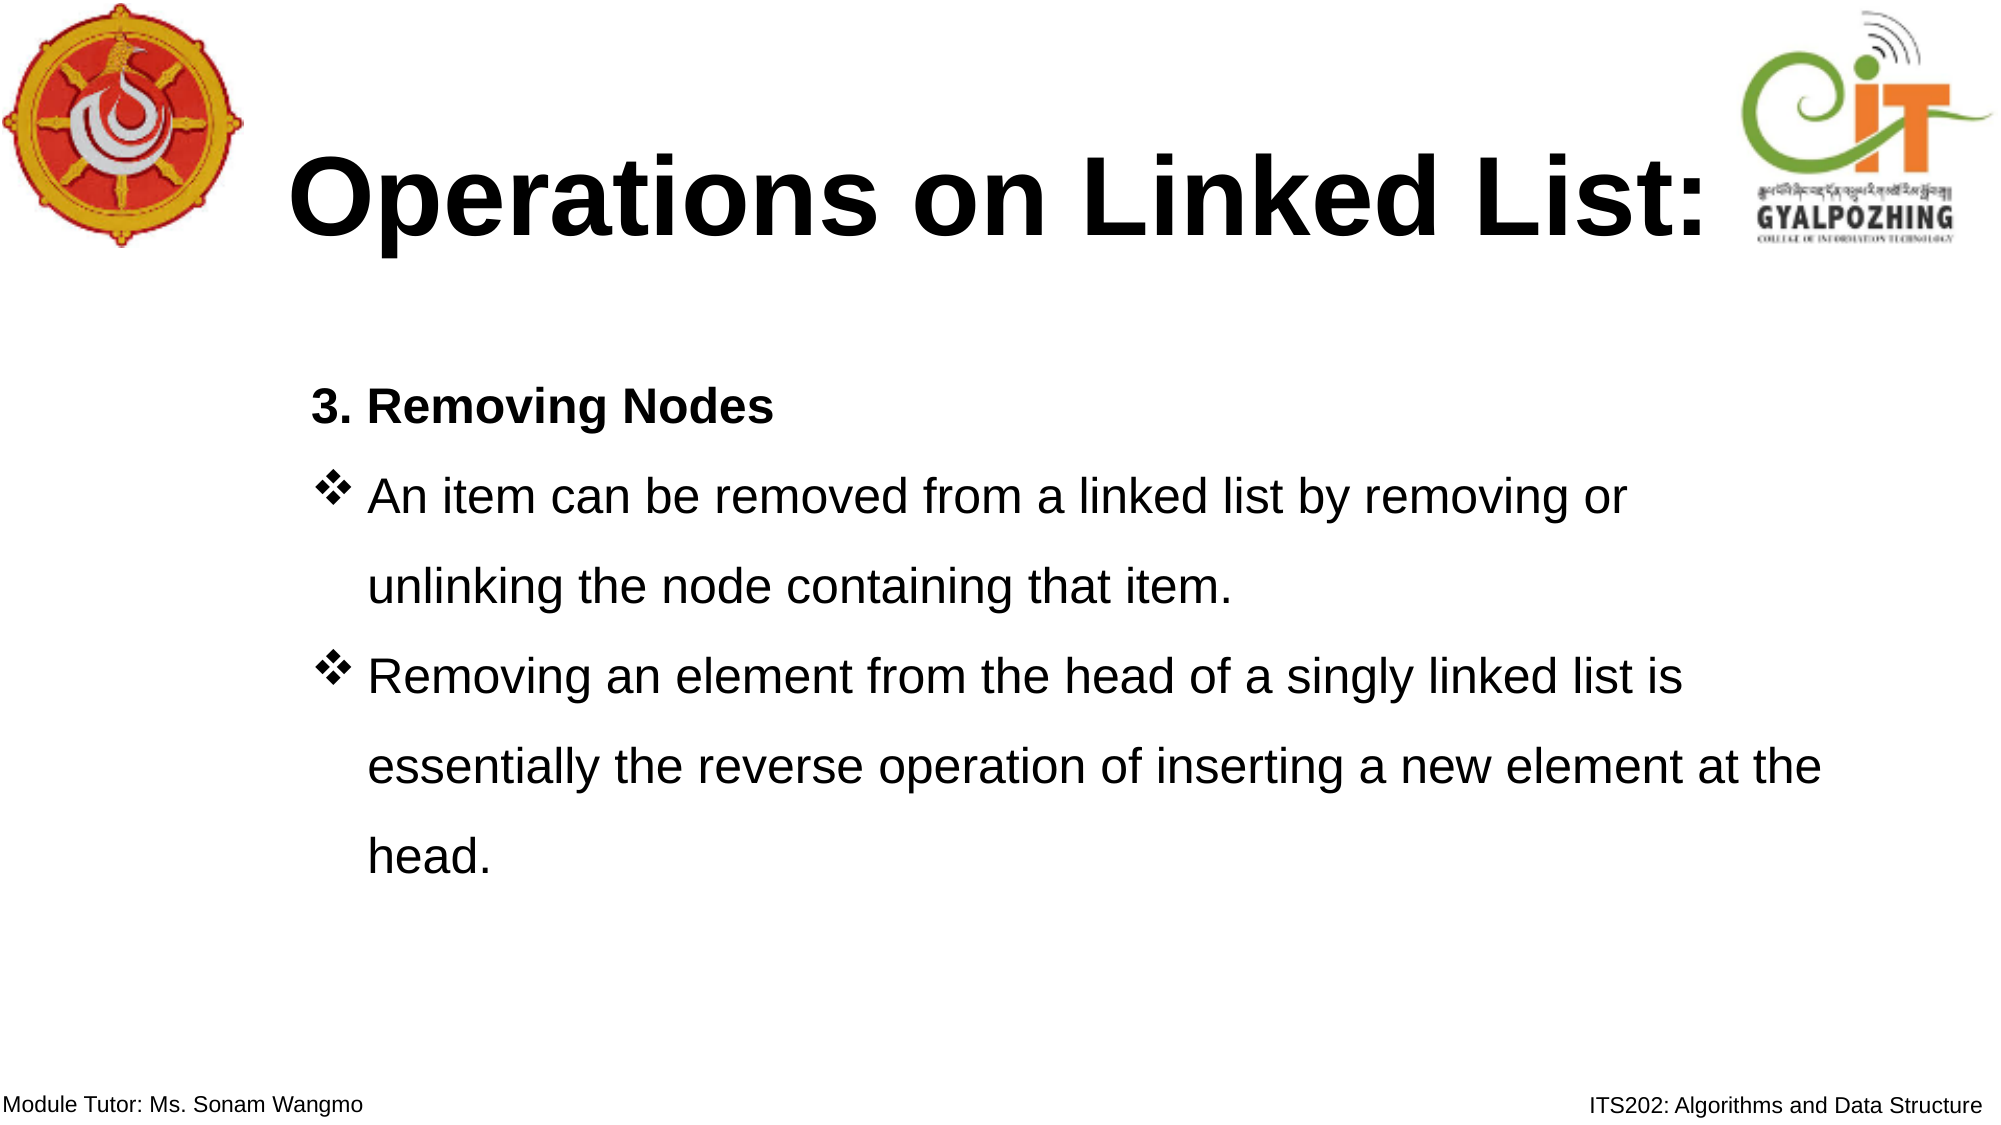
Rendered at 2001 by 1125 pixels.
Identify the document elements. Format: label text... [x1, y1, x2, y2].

text_box 3. Removing Nodes An item can be removed from a linked list by removing or unlinking the node containing that item. Removing an element from the head of a singly linked list is essentially the reverse operation of inserting a new element at the head. [146, 336, 1854, 1072]
picture [1727, 3, 1998, 248]
text_box Operations on Linked List: [269, 27, 1731, 266]
picture [2, 3, 244, 248]
